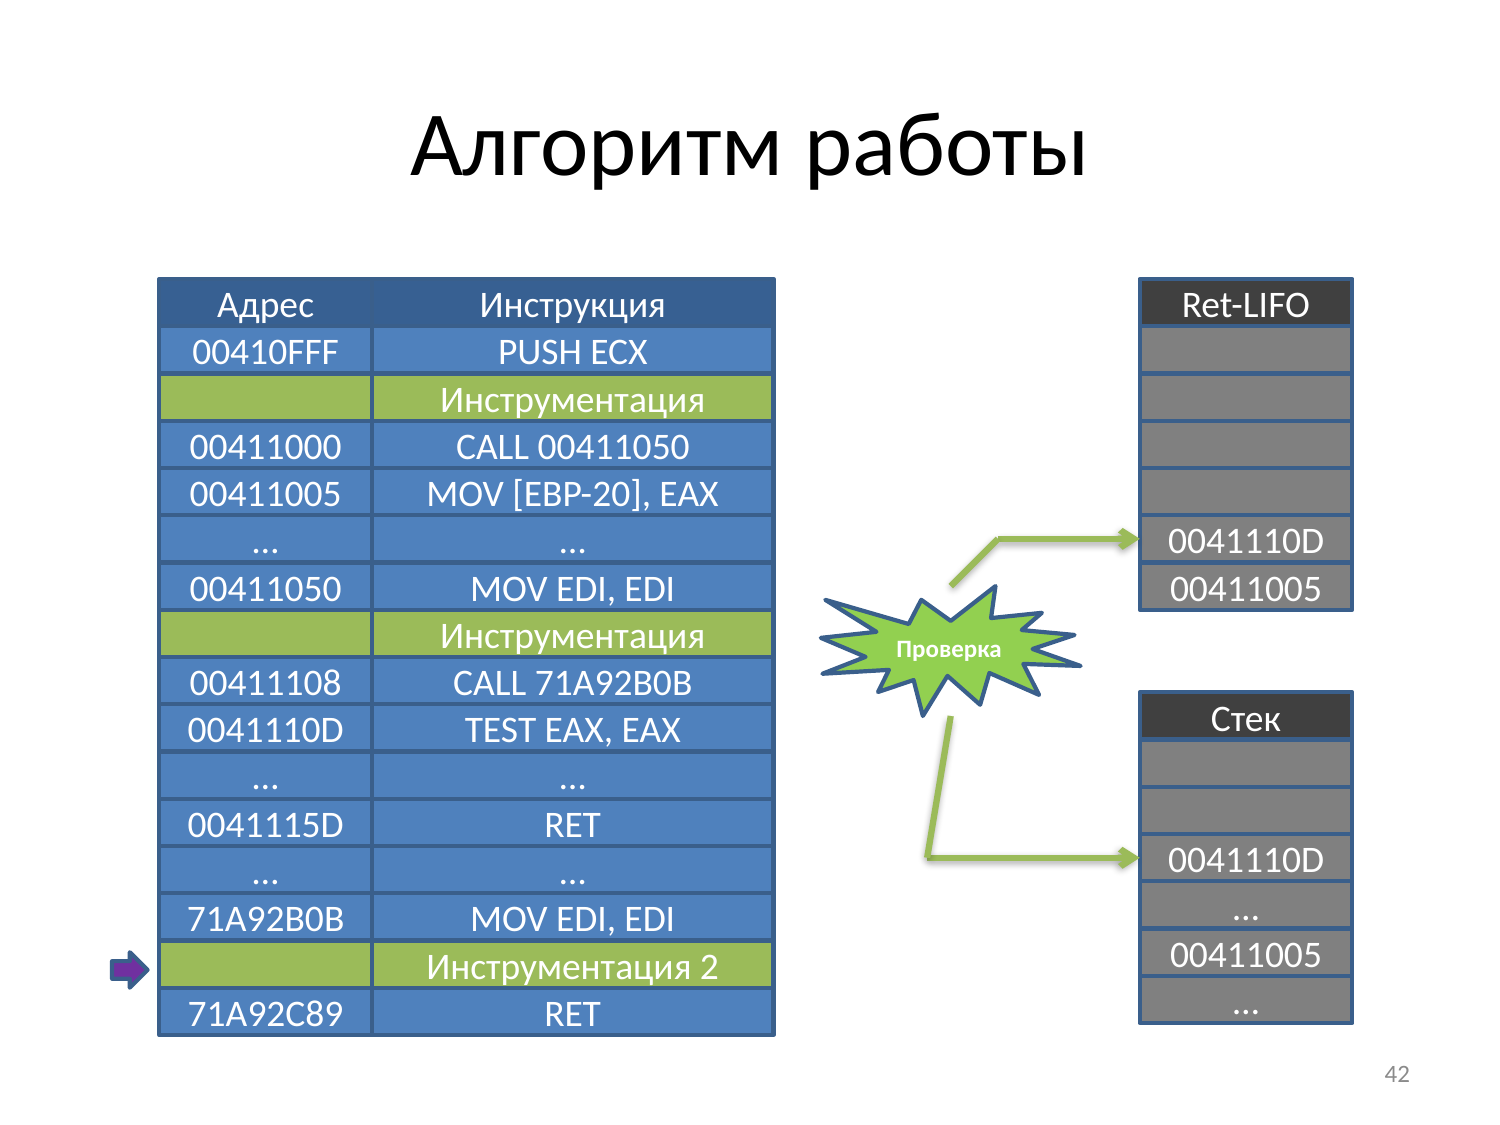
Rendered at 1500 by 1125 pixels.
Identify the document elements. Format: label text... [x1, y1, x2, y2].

text_box [157, 608, 370, 659]
text_box 71A92B0B [157, 895, 370, 938]
text_box Инструкция [370, 277, 776, 328]
text_box 00411050 [157, 560, 370, 608]
text_box MOV EDI, EDI [370, 895, 776, 938]
text_box TEST EAX, EAX [370, 702, 776, 749]
text_box … [370, 844, 776, 895]
text_box RET [370, 797, 776, 844]
text_box RET [370, 990, 776, 1037]
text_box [995, 538, 999, 587]
text_box … [157, 513, 370, 560]
title Алгоритм работы [75, 45, 1425, 233]
text_box 0041110D [1138, 517, 1354, 564]
text_box … [157, 844, 370, 895]
text_box [109, 950, 150, 990]
text_box [1138, 423, 1354, 470]
text_box 0041110D [157, 702, 370, 749]
text_box [157, 938, 370, 990]
text_box 00410FFF [157, 328, 370, 371]
text_box … [370, 749, 776, 797]
text_box [157, 371, 370, 423]
text_box 00411005 [1138, 564, 1354, 612]
text_box Проверка [818, 587, 1083, 716]
text_box … [157, 749, 370, 797]
text_box Стек [1138, 690, 1354, 742]
text_box [1138, 470, 1354, 517]
text_box CALL 71A92B0B [370, 659, 776, 702]
slide_number 42 [1074, 1042, 1425, 1103]
text_box [1138, 742, 1354, 789]
text_box [1138, 789, 1354, 836]
text_box … [370, 513, 776, 560]
text_box … [1138, 978, 1354, 1025]
text_box CALL 00411050 [370, 423, 776, 466]
text_box 00411005 [157, 466, 370, 513]
text_box Ret-LIFO [1138, 277, 1354, 328]
text_box 0041110D [1138, 836, 1354, 883]
text_box 0041115D [157, 797, 370, 844]
text_box Адрес [157, 277, 370, 328]
text_box Инструментация 2 [370, 938, 776, 990]
text_box MOV [EBP-20], EAX [370, 466, 776, 513]
text_box … [1138, 883, 1354, 931]
text_box [1138, 328, 1354, 376]
text_box Инструментация [370, 371, 776, 423]
text_box 00411108 [157, 659, 370, 702]
text_box Инструментация [370, 608, 776, 659]
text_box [922, 715, 928, 858]
text_box [1138, 376, 1354, 423]
text_box 00411000 [157, 423, 370, 466]
text_box 00411005 [1138, 931, 1354, 978]
text_box PUSH ECX [370, 328, 776, 371]
text_box MOV EDI, EDI [370, 560, 776, 608]
text_box 71A92C89 [157, 990, 370, 1037]
